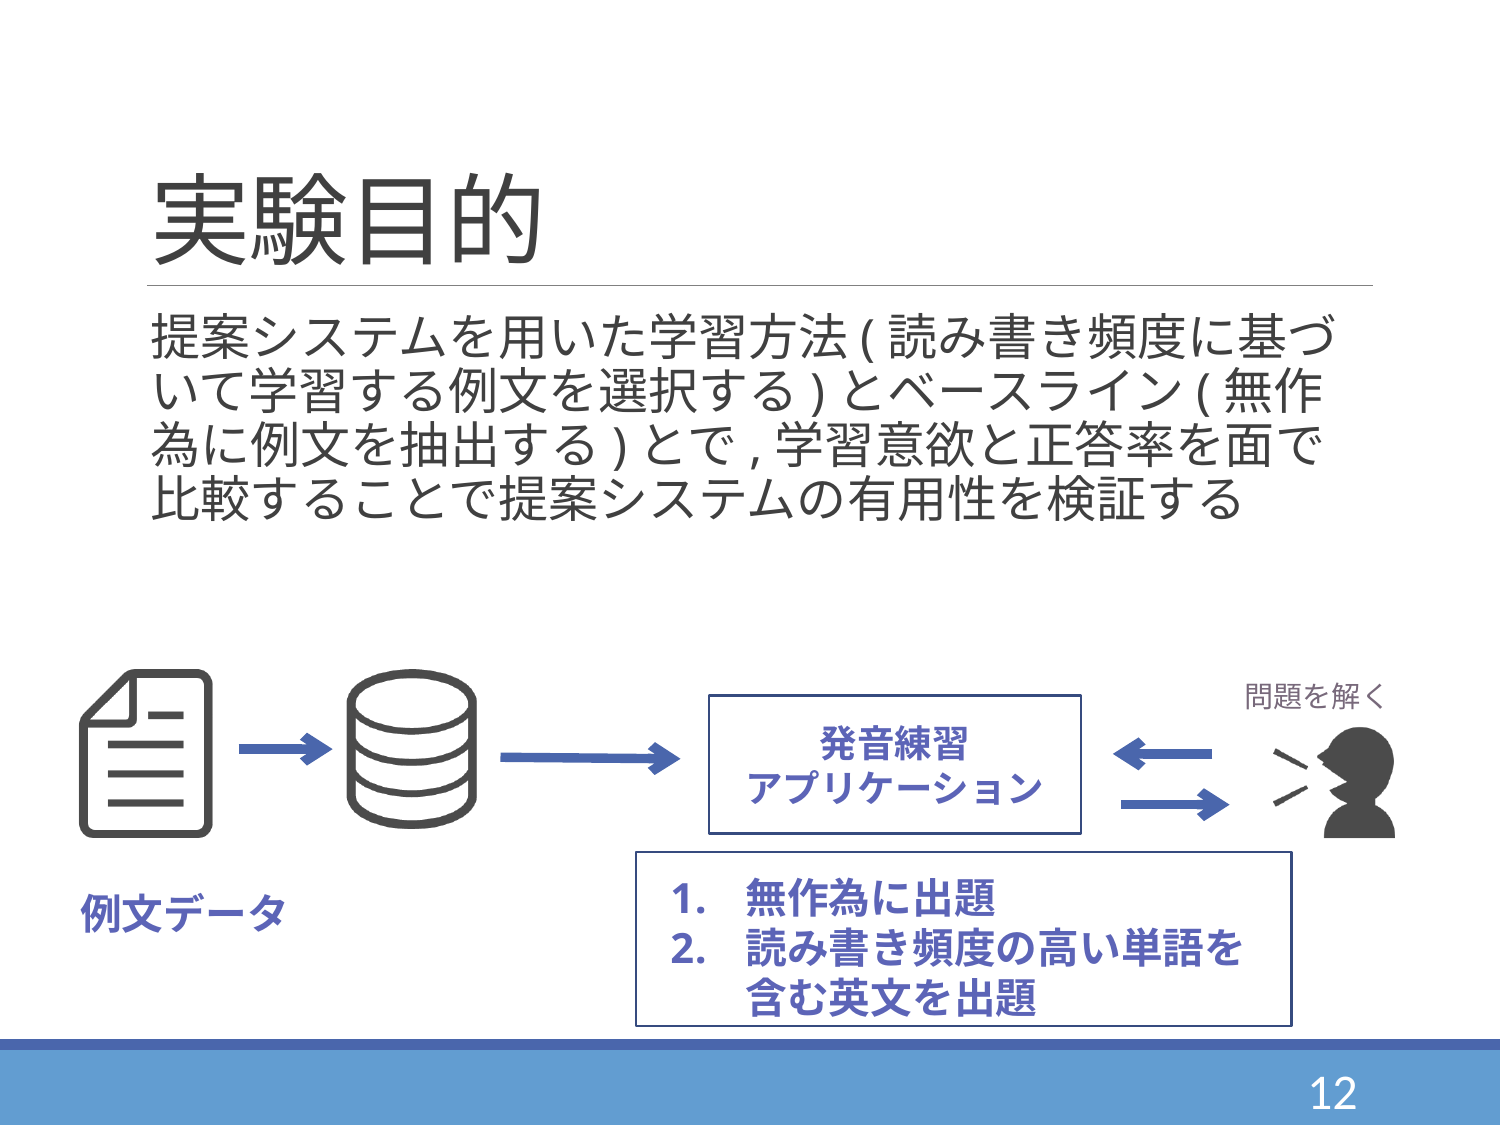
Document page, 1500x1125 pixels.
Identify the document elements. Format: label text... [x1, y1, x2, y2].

text_box [635, 851, 1293, 1027]
list 提案システムを用いた学習方法(読み書き頻度に基づいて学習する例文を選択する)とベースライン(無作為に例文を抽出する)とで,学習意欲と正答率を面で比較することで提案システムの有用性を検証する [135, 304, 1373, 550]
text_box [1195, 670, 1439, 843]
picture [332, 669, 492, 829]
slide_number 12 [1211, 1059, 1373, 1120]
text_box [500, 756, 682, 760]
text_box 例文データ [47, 862, 322, 963]
picture [60, 669, 230, 839]
text_box 無作為に出題 読み書き頻度の高い単語を含む英文を出題 [654, 888, 1278, 1006]
title 実験目的 [135, 47, 1373, 285]
text_box 発音練習 アプリケーション [708, 694, 1082, 835]
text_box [1112, 753, 1192, 806]
